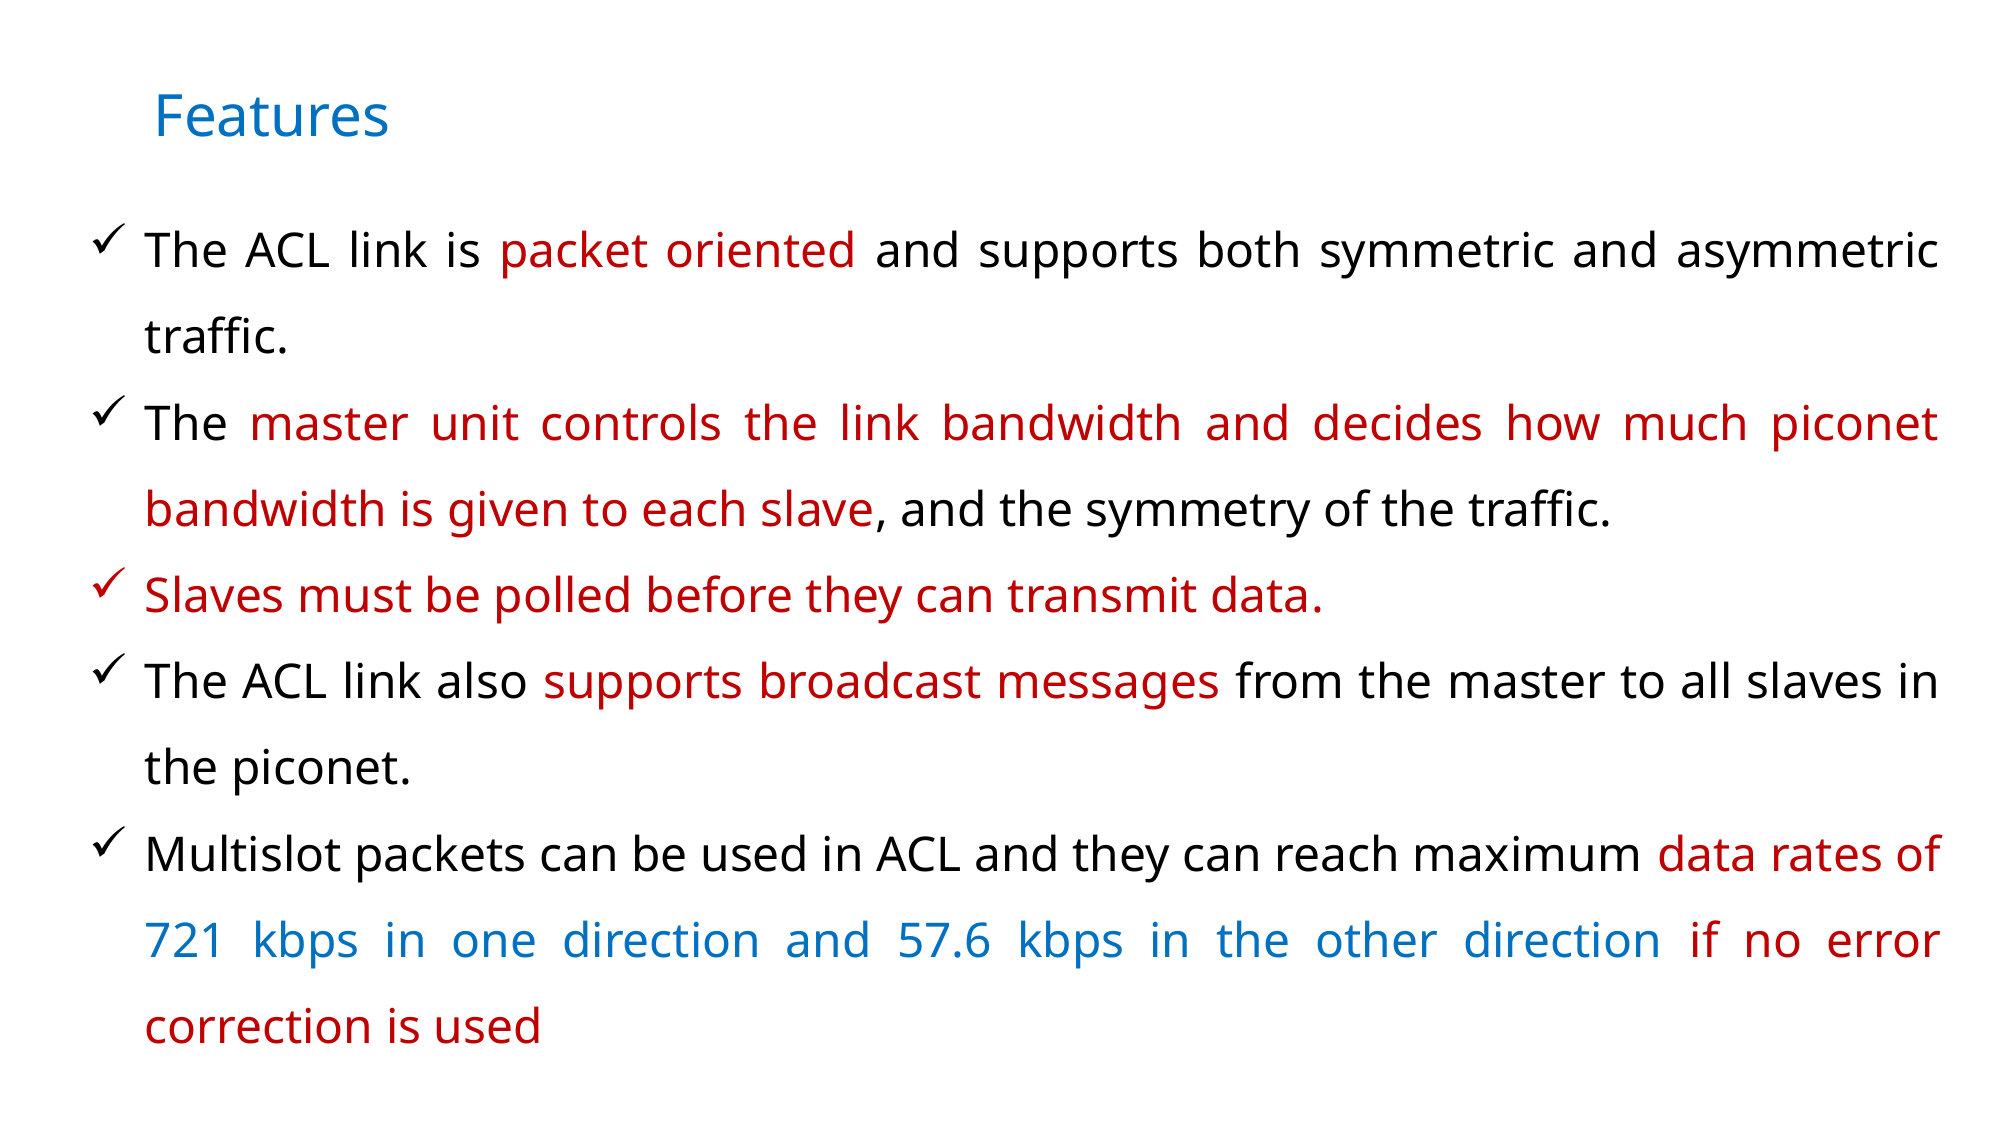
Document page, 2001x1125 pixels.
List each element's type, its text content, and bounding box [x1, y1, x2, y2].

text_box The ACL link is packet oriented and supports both symmetric and asymmetric traffic. The master unit controls the link bandwidth and decides how much piconet bandwidth is given to each slave, and the symmetry of the traffic. Slaves must be polled before they can transmit data. The ACL link also supports broadcast messages from the master to all slaves in the piconet. Multislot packets can be used in ACL and they can reach maximum data rates of 721 kbps in one direction and 57.6 kbps in the other direction if no error correction is used [73, 183, 1957, 1061]
text_box Features [139, 35, 406, 156]
